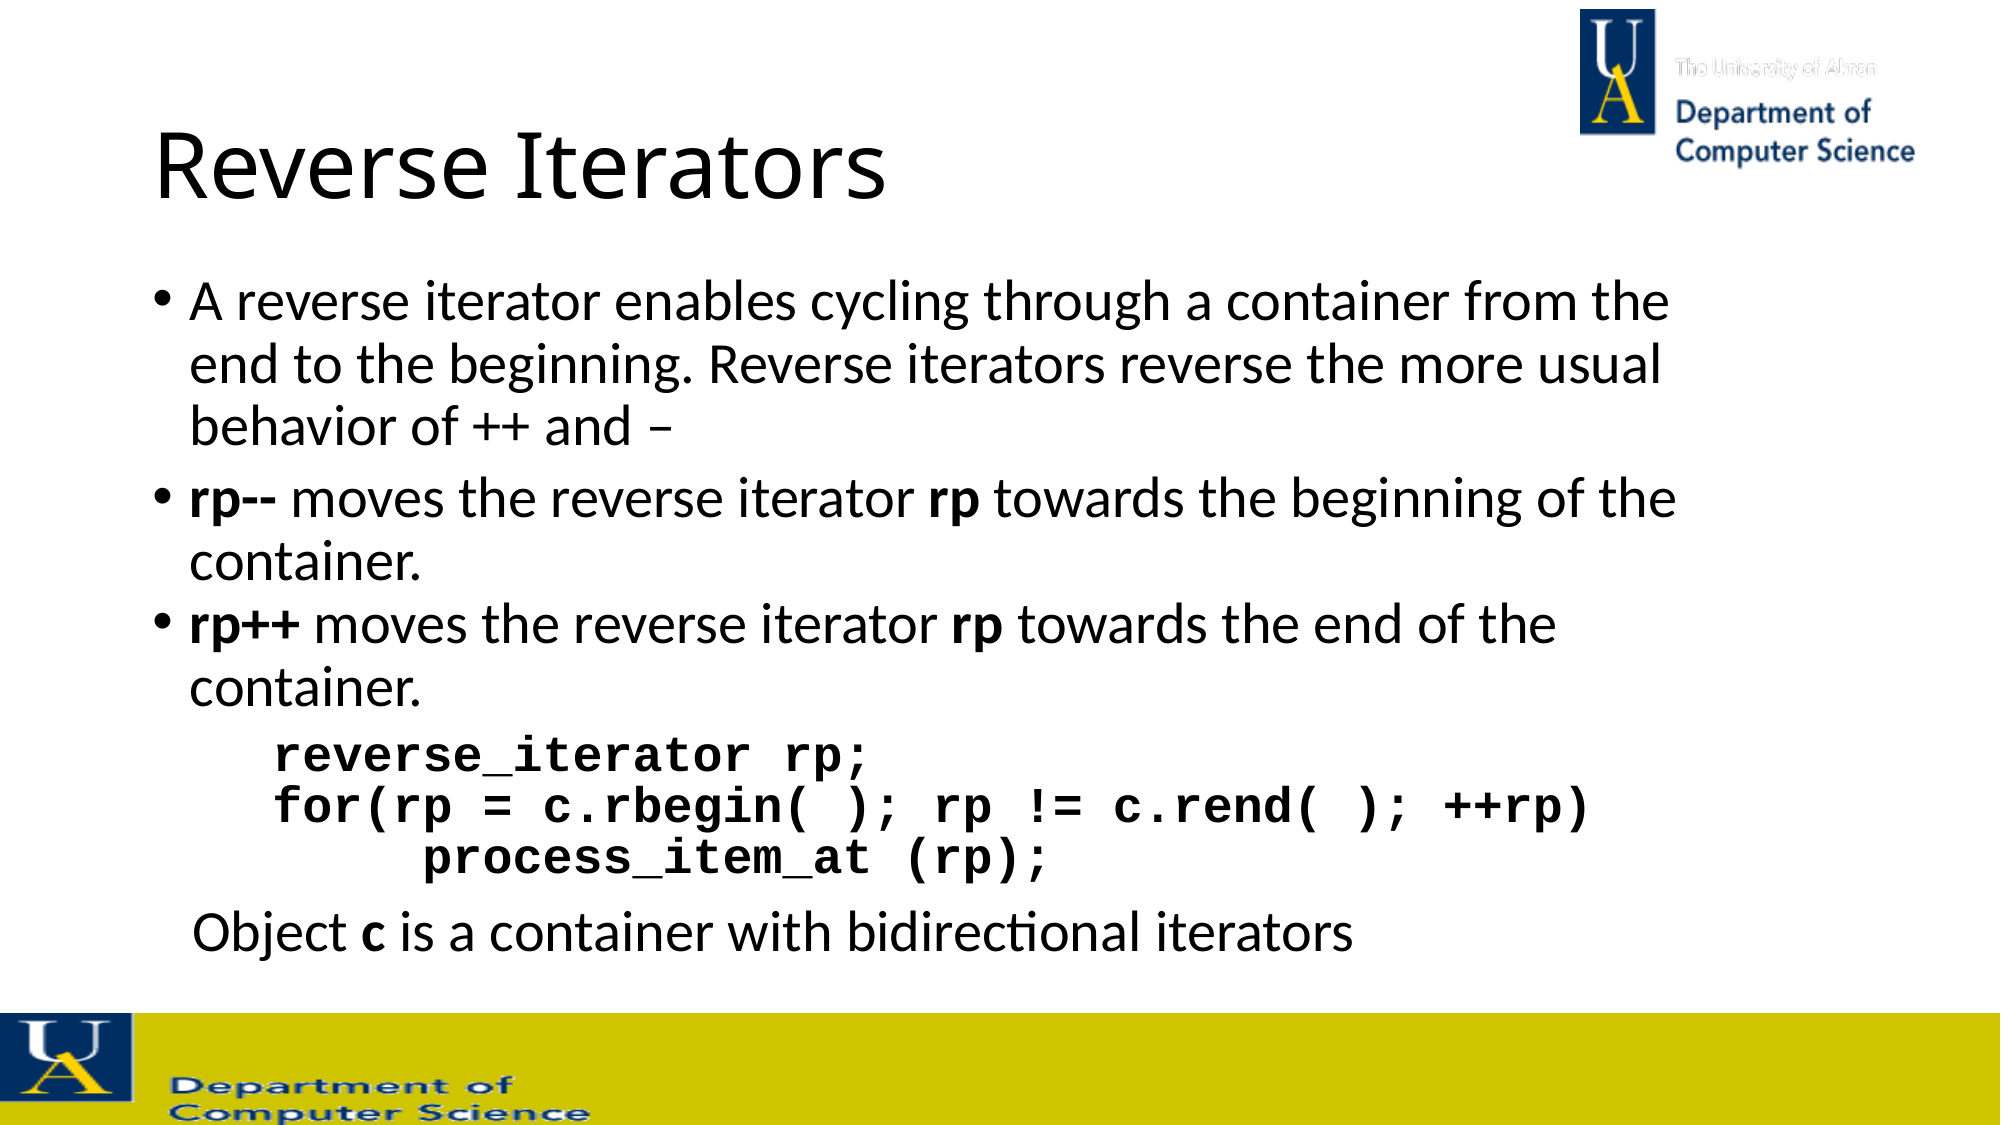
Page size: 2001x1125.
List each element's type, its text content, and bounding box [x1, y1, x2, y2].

list A reverse iterator enables cycling through a container from the end to the beginning. Reverse iterators reverse the more usual behavior of ++ and – rp-- moves the reverse iterator rp towards the beginning of the container. rp++ moves the reverse iterator rp towards the end of the container. reverse_iterator rp; for(rp = c.rbegin( ); rp != c.rend( ); ++rp) process_item_at (rp); Object c is a container with bidirectional iterators [137, 262, 1757, 1013]
picture [1580, 9, 2001, 198]
picture [0, 1013, 2000, 1125]
title Reverse Iterators [137, 59, 1863, 278]
